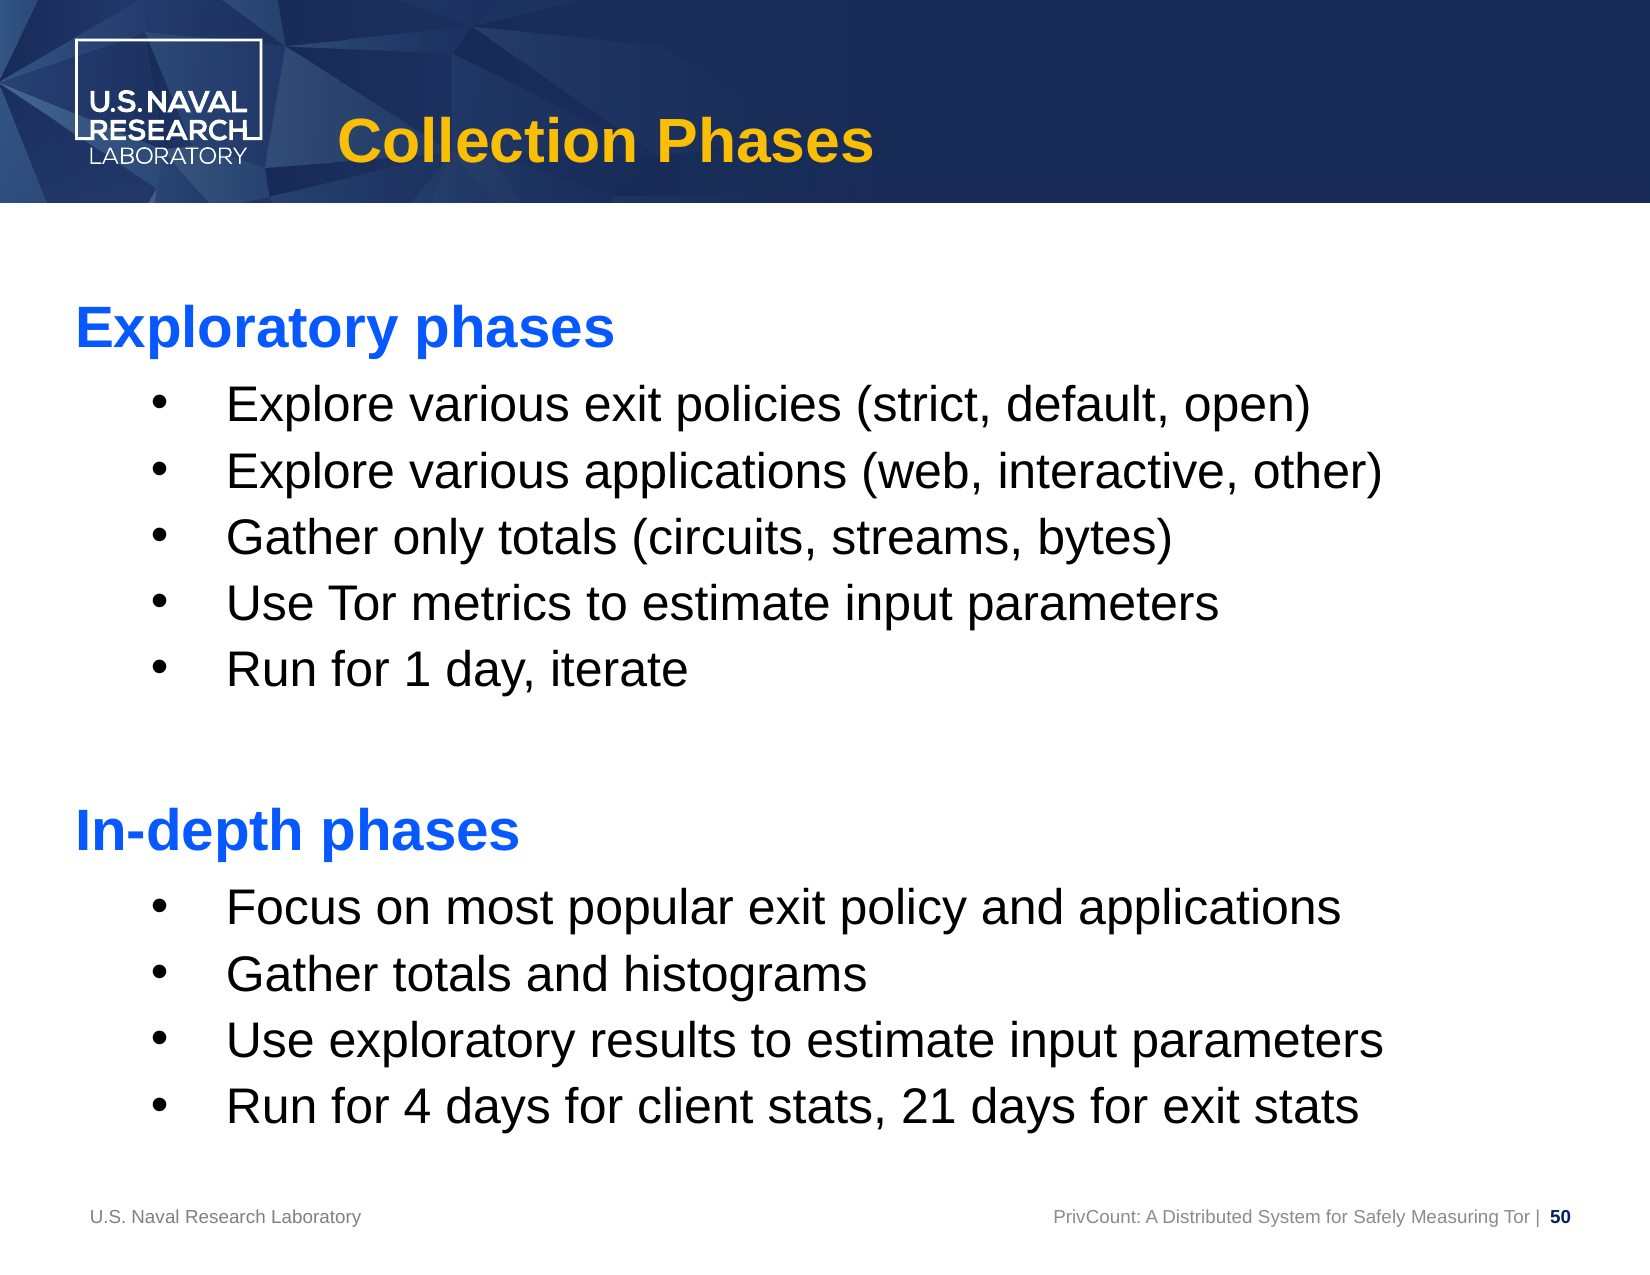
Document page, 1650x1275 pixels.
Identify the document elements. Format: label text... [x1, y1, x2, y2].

picture [0, 0, 1650, 203]
title Collection Phases [337, 104, 1538, 180]
list Exploratory phases Explore various exit policies (strict, default, open) Explore various applications (web, interactive, other) Gather only totals (circuits, streams, bytes) Use Tor metrics to estimate input parameters Run for 1 day, iterate In-depth phases Focus on most popular exit policy and applications Gather totals and histograms Use exploratory results to estimate input parameters Run for 4 days for client stats, 21 days for exit stats [75, 289, 1572, 1152]
slide_number PrivCount: A Distributed System for Safely Measuring Tor | 50 [1012, 1181, 1572, 1250]
footer U.S. Naval Research Laboratory [75, 1181, 632, 1250]
